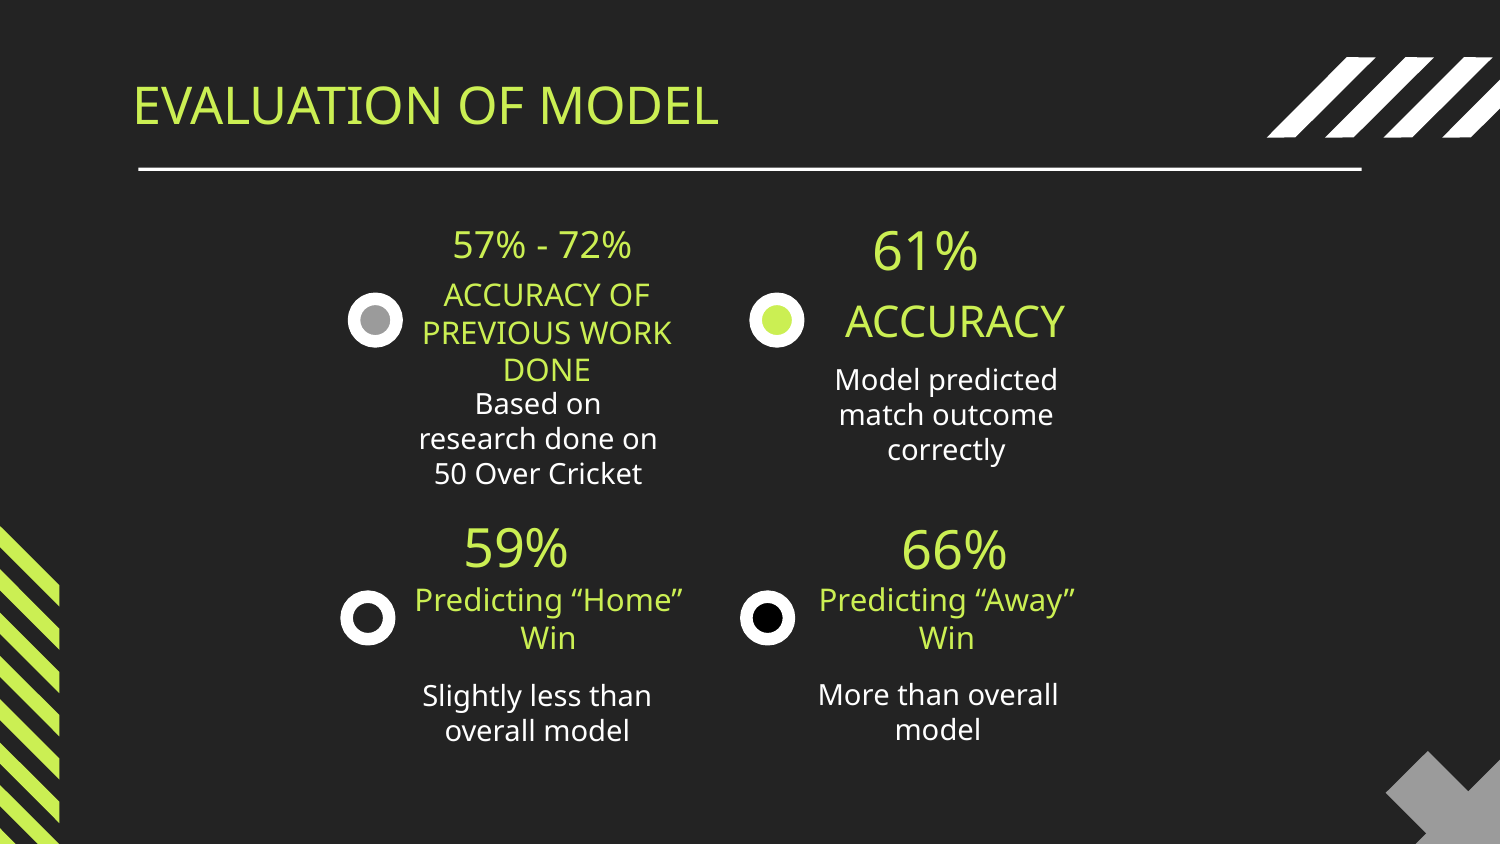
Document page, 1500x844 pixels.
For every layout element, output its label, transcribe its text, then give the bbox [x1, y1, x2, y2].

text_box [353, 298, 397, 342]
text_box [746, 596, 789, 640]
title Predicting “Away” Win [798, 596, 1096, 640]
text_box [755, 298, 799, 342]
title Predicting “Home” Win [379, 596, 718, 640]
title EVALUATION OF MODEL [117, 57, 1383, 158]
subtitle Model predicted match outcome correctly [806, 370, 1087, 458]
title 61% [806, 227, 1045, 270]
subtitle Based on research done on 50 Over Cricket [398, 394, 678, 482]
text_box [346, 596, 390, 640]
subtitle Slightly less than overall model [397, 667, 678, 757]
title ACCURACY OF PREVIOUS WORK DONE [398, 269, 696, 395]
title 66% [836, 526, 1075, 570]
title ACCURACY [806, 298, 1104, 342]
title 57% - 72% [423, 222, 662, 265]
title 59% [397, 524, 636, 568]
subtitle More than overall model [798, 666, 1078, 756]
